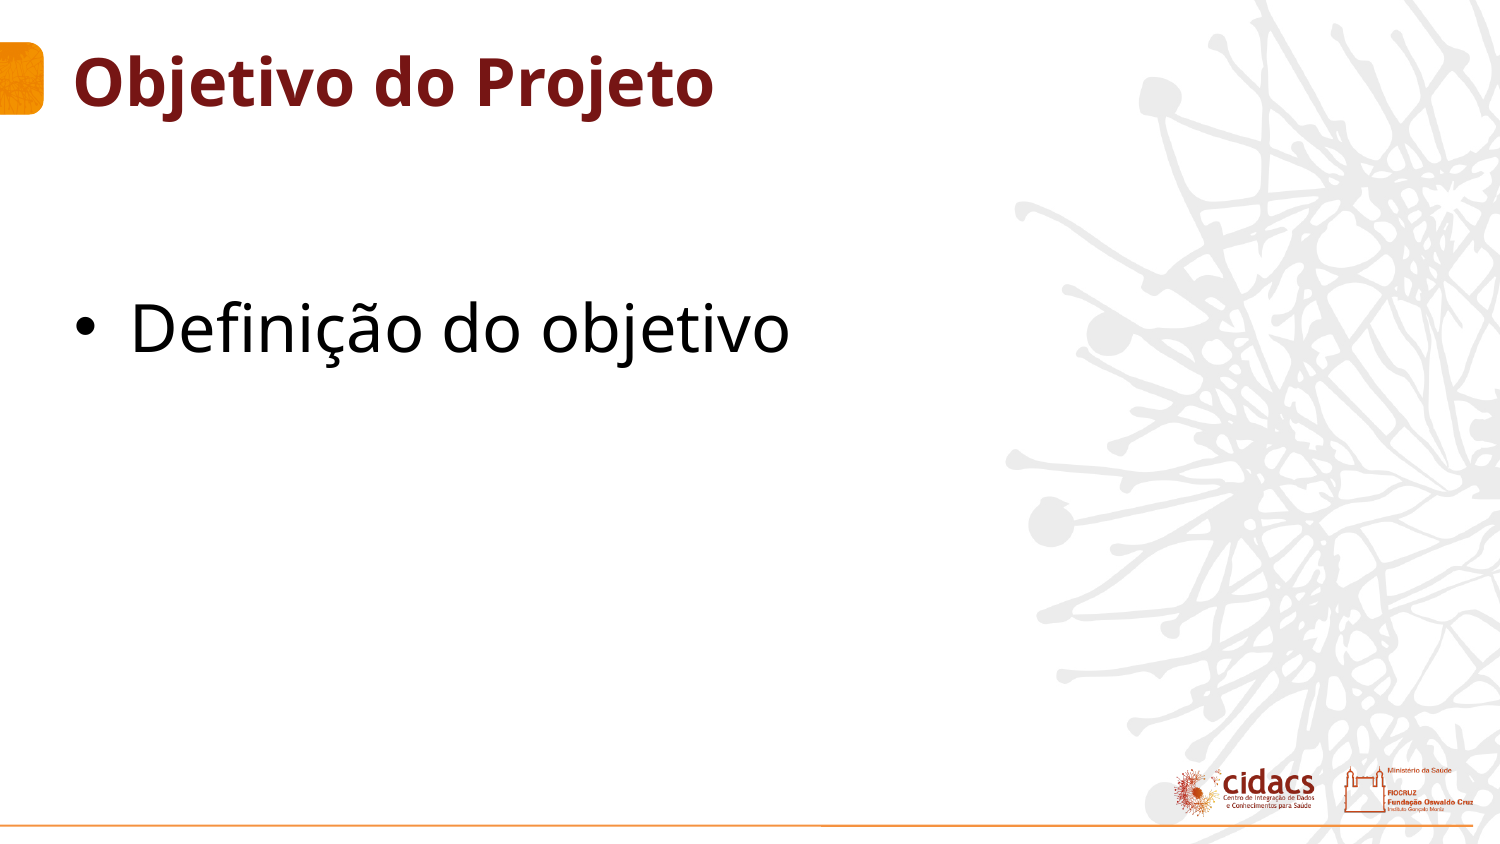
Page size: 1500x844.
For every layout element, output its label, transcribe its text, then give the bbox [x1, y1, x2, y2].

picture [0, 42, 44, 115]
title Objetivo do Projeto [57, 39, 1472, 121]
picture [1005, 0, 1500, 844]
list Definição do objetivo [59, 278, 1473, 473]
